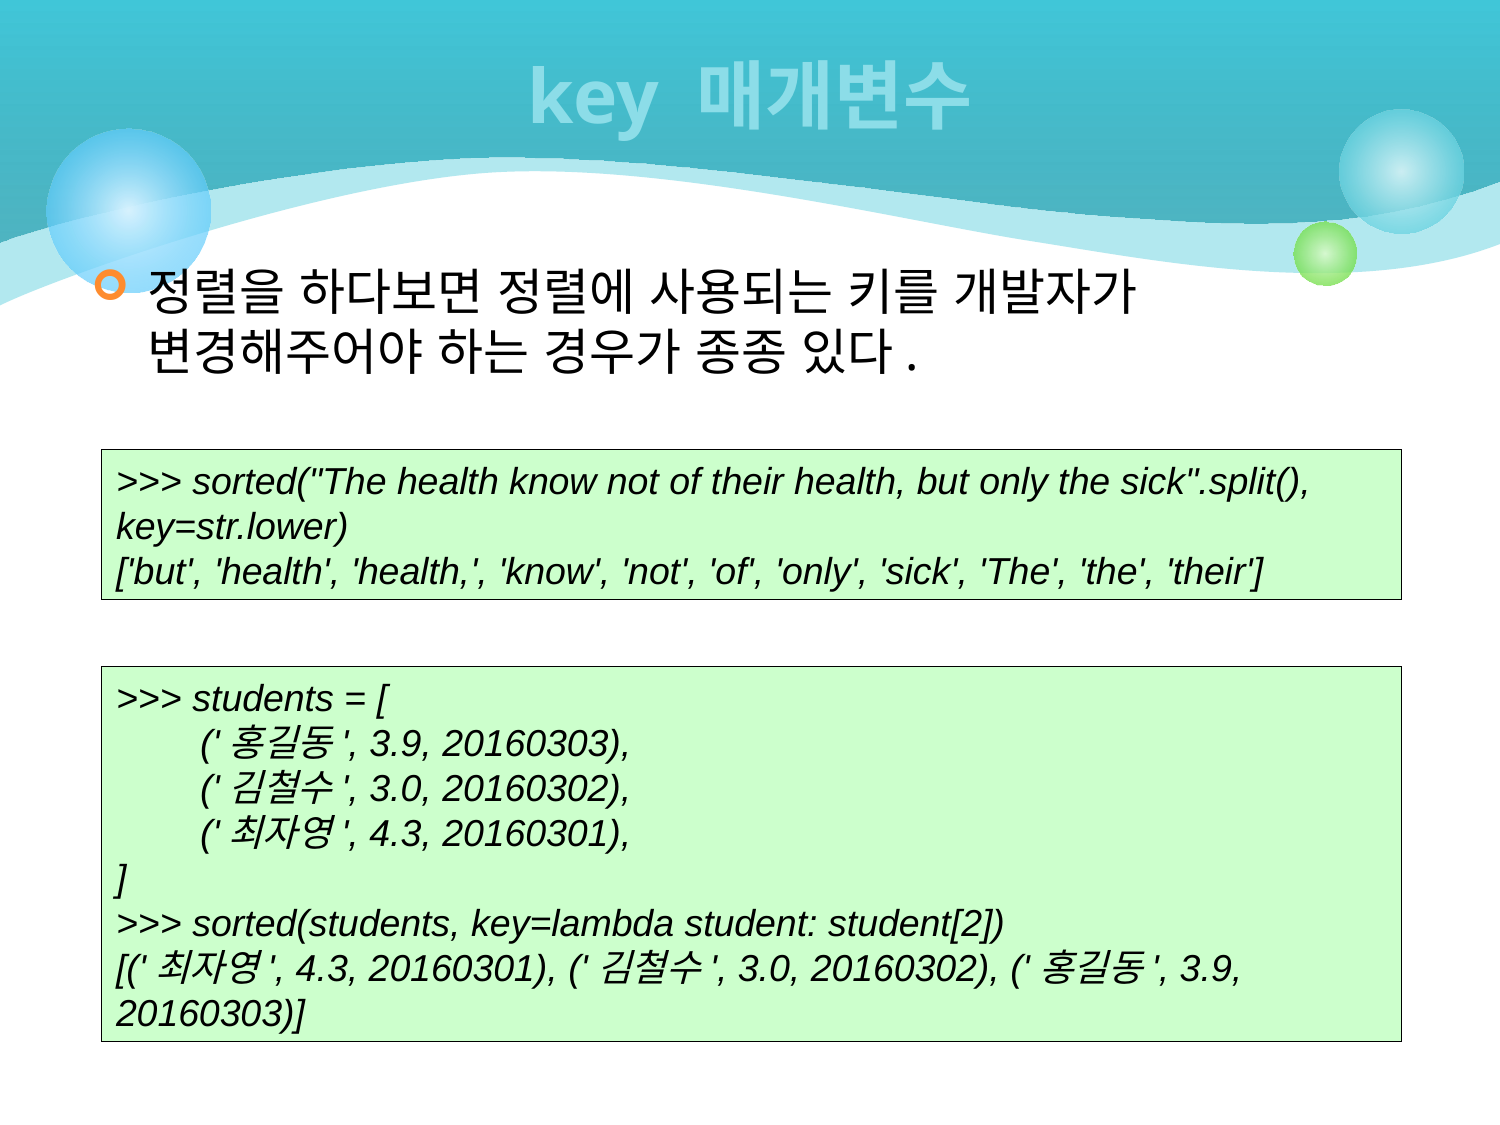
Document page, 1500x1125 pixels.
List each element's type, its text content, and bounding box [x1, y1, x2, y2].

text_box >>> students = [ ('홍길동', 3.9, 20160303), ('김철수', 3.0, 20160302), ('최자영', 4.3, 20160301), ] >>> sorted(students, key=lambda student: student[2]) [('최자영', 4.3, 20160301), ('김철수', 3.0, 20160302), ('홍길동', 3.9, 20160303)] [101, 666, 1402, 1042]
title key 매개변수 [75, 0, 1425, 188]
text_box >>> sorted("The health know not of their health, but only the sick".split(), key=str.lower) ['but', 'health', 'health,', 'know', 'not', 'of', 'only', 'sick', 'The', 'the', 'their'] [101, 449, 1402, 600]
list 정렬을 하다보면 정렬에 사용되는 키를 개발자가 변경해주어야 하는 경우가 종종 있다. [76, 252, 1427, 996]
